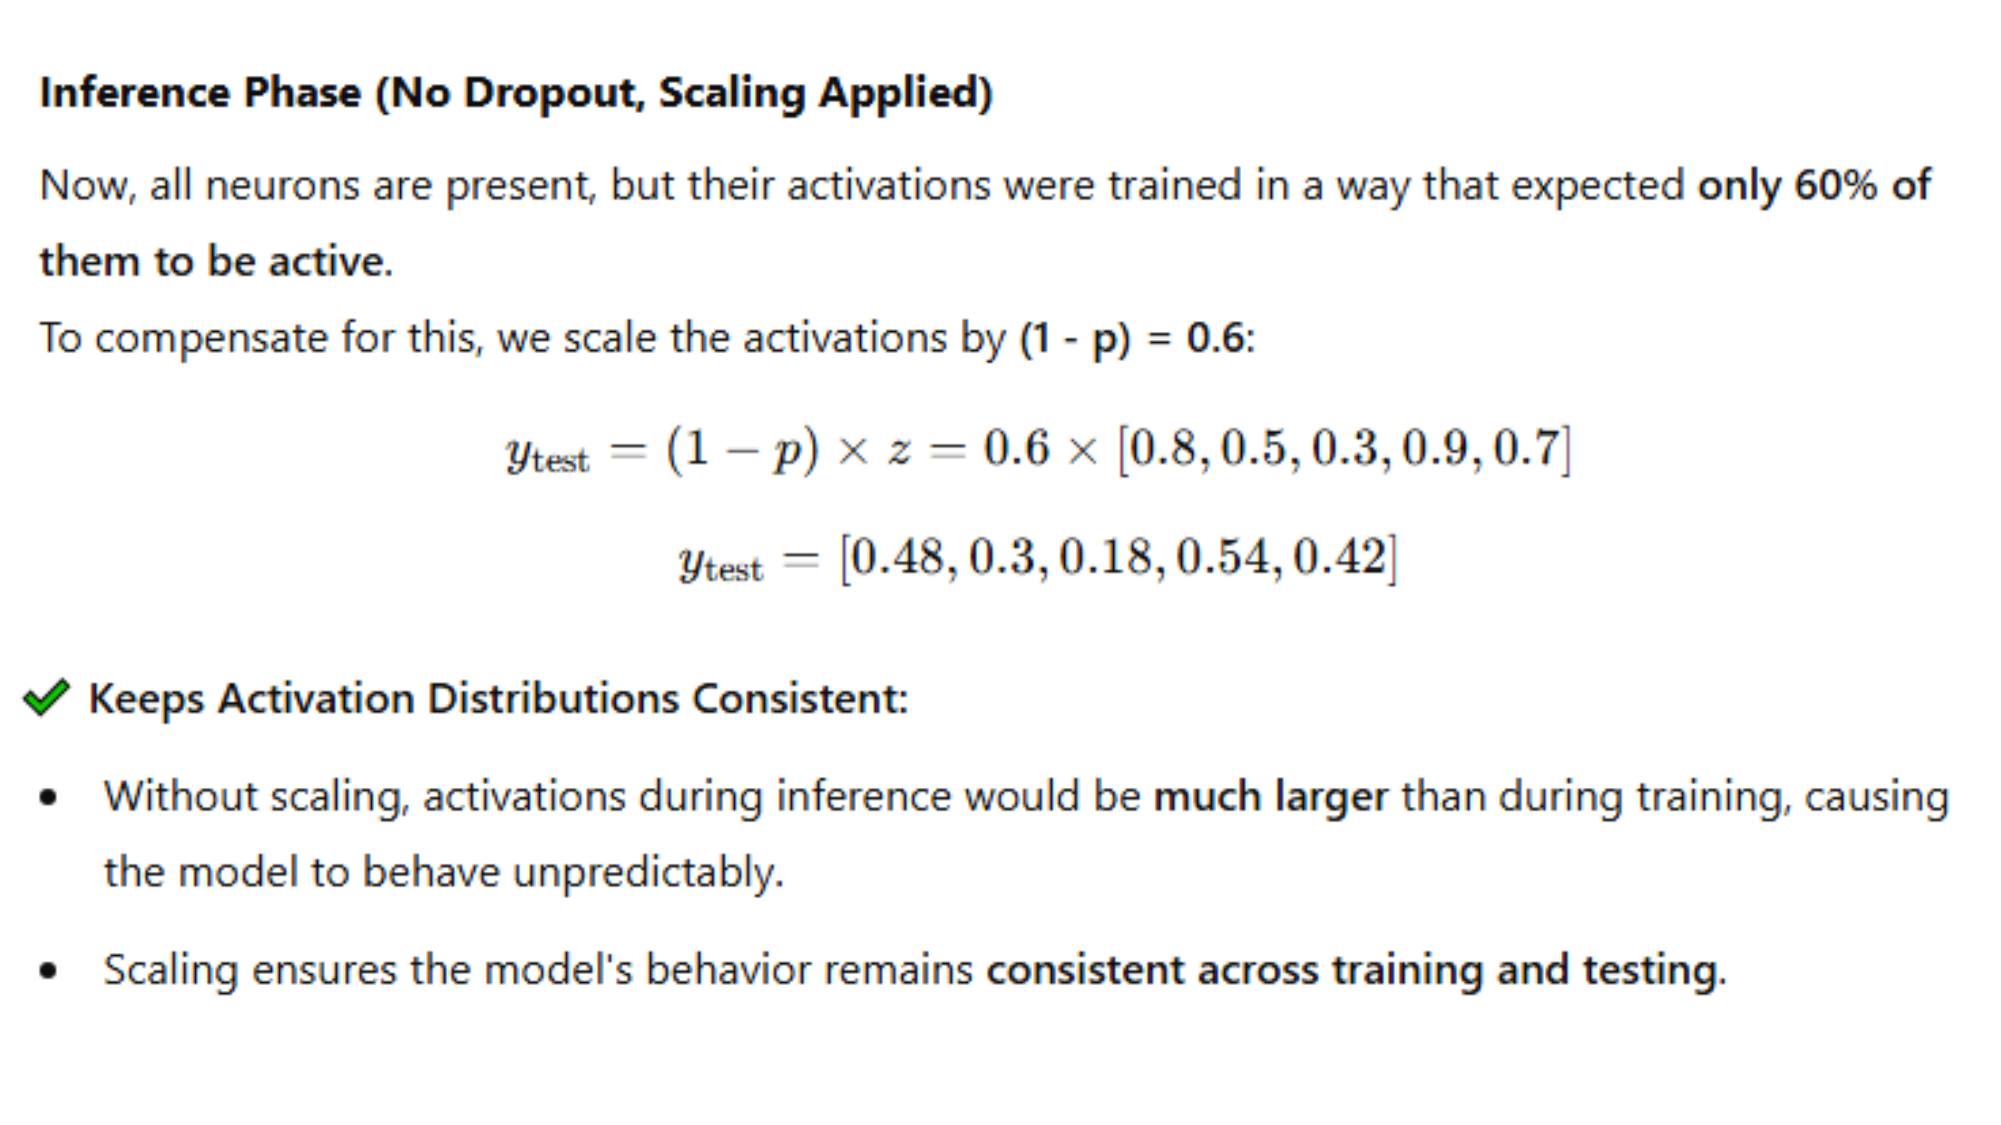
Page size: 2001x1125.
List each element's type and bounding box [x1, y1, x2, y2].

list [0, 34, 2000, 628]
picture [0, 646, 1980, 1020]
